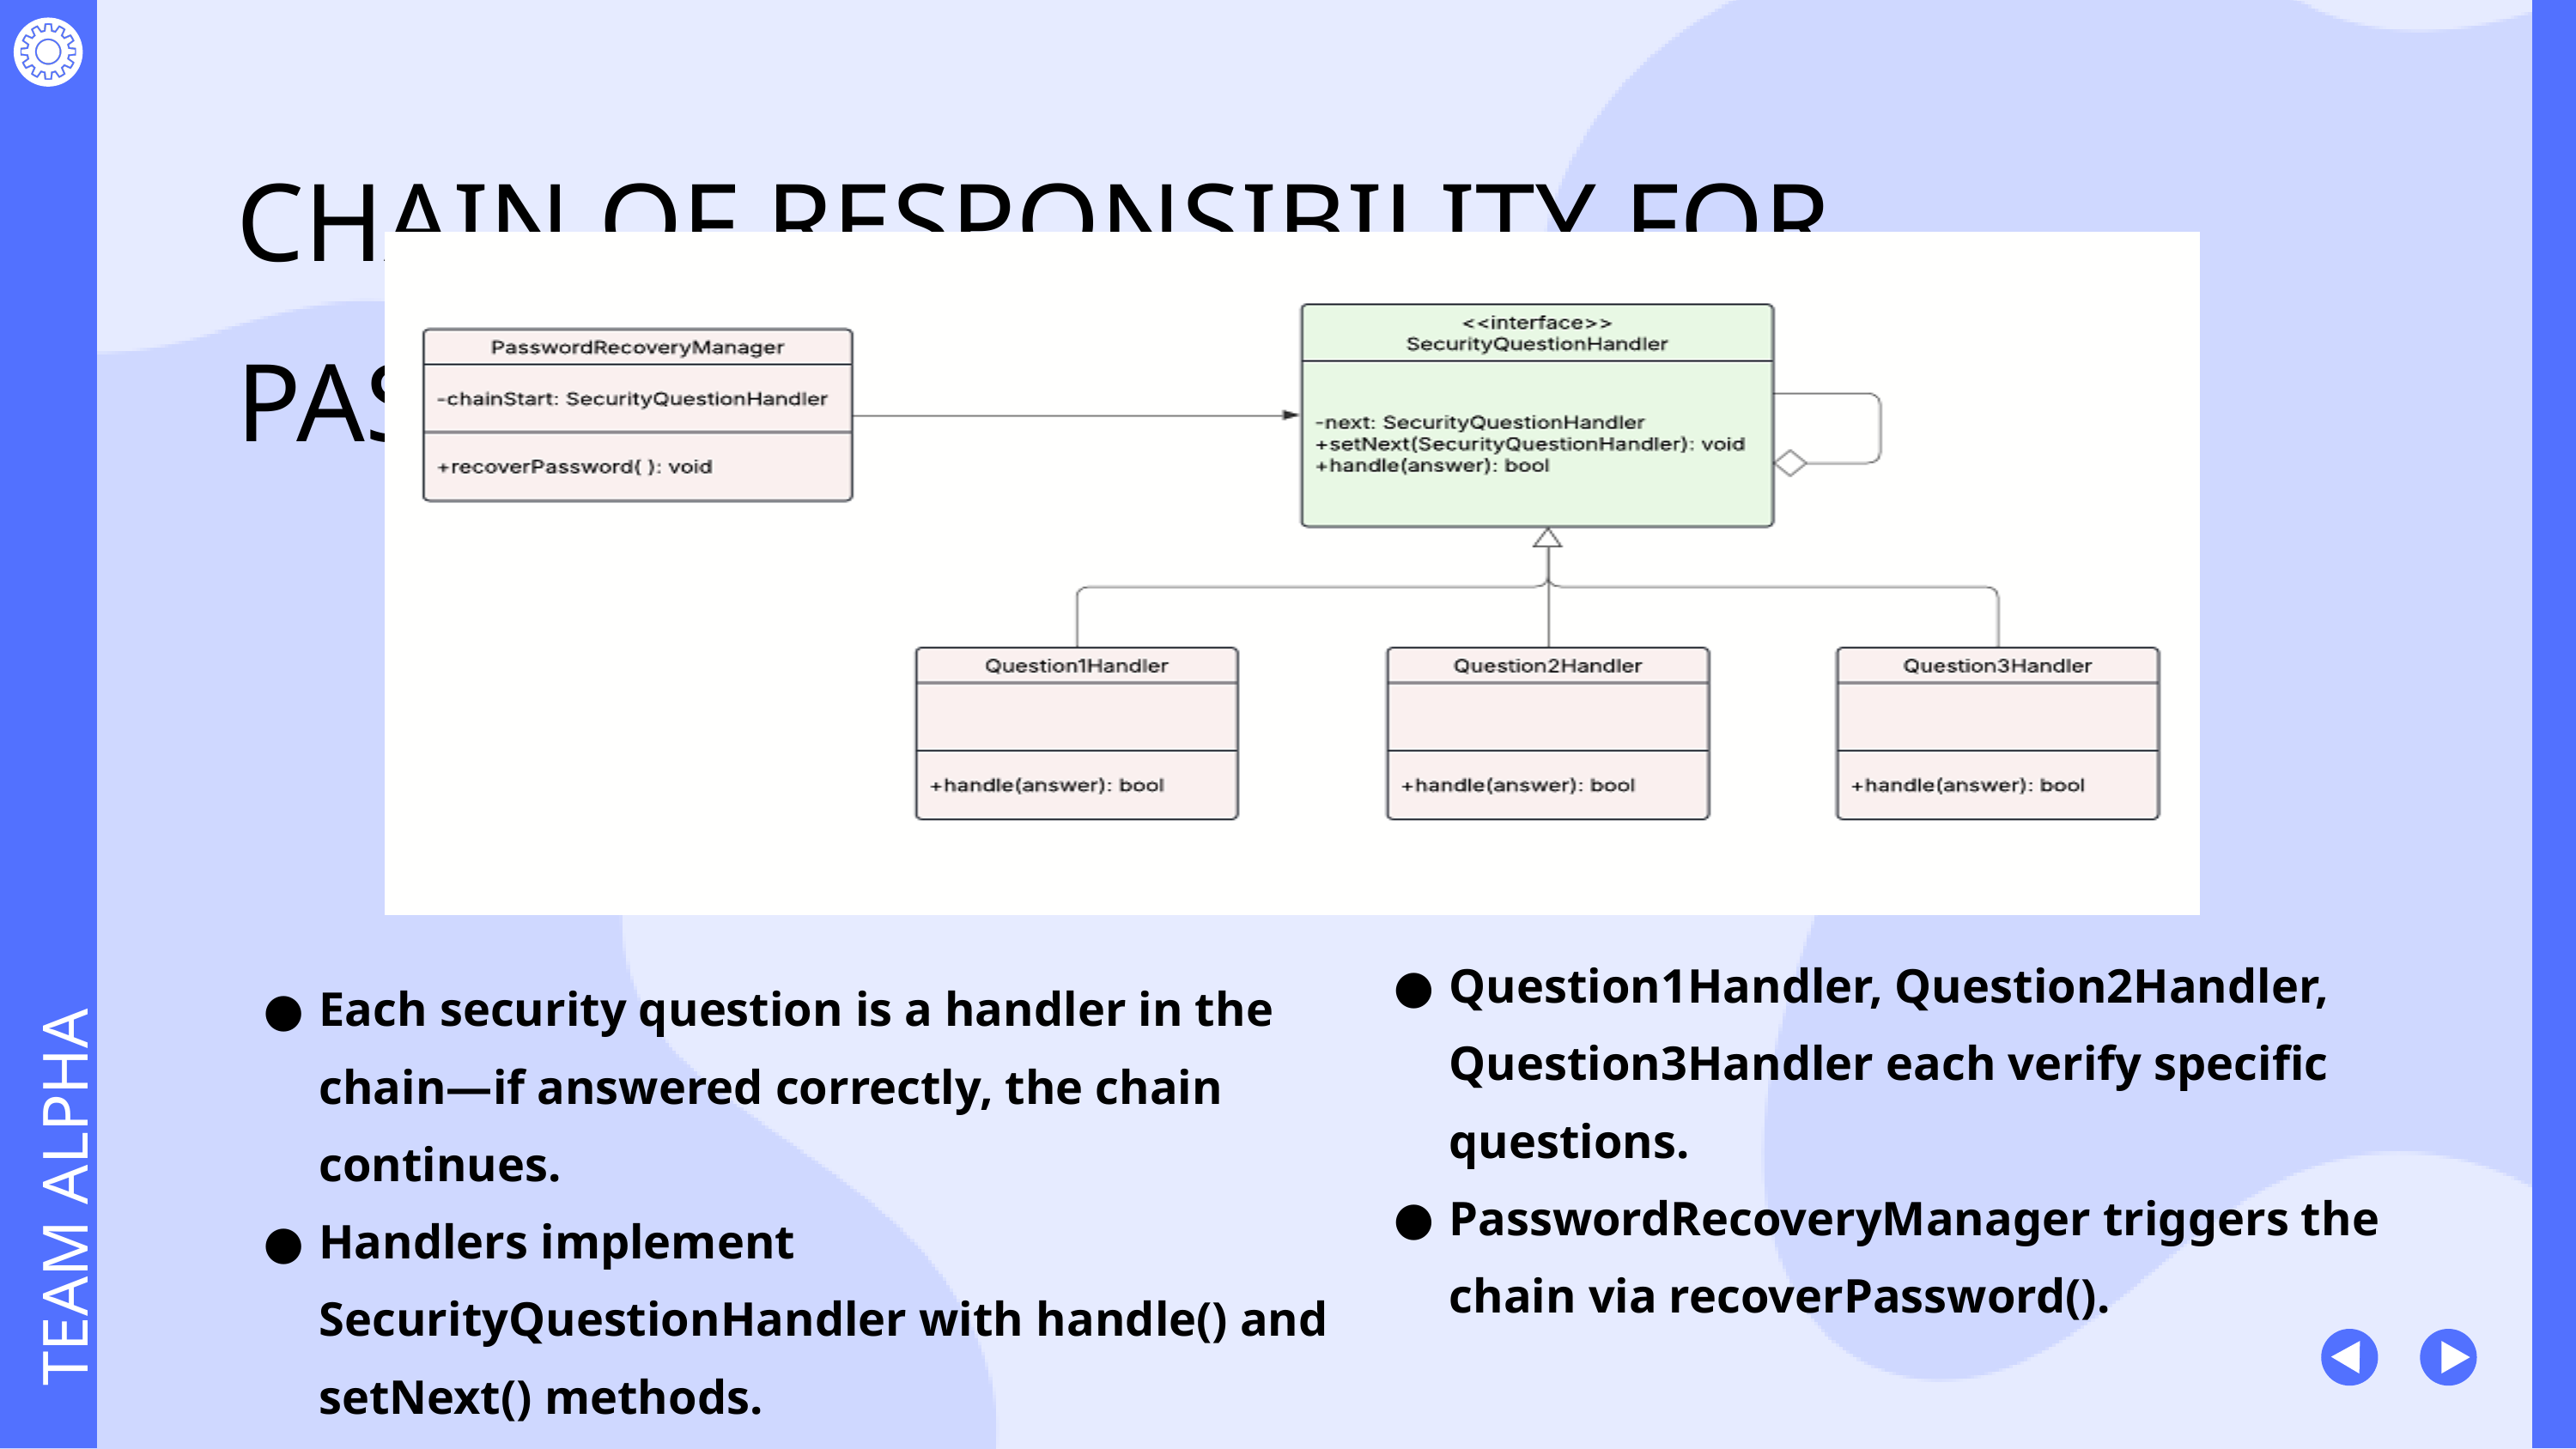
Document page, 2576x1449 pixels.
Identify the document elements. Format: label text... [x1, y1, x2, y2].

picture [385, 232, 2200, 915]
text_box [1523, 0, 2529, 1386]
text_box [102, 252, 1018, 1449]
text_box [2532, 0, 2576, 1449]
text_box Question1Handler, Question2Handler, Question3Handler each verify specific questions. PasswordRecoveryManager triggers the chain via recoverPassword(). [1384, 935, 2497, 1323]
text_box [2320, 1328, 2477, 1386]
text_box CHAIN OF RESPONSIBILITY FOR PASSWORD RECOVERY [236, 102, 2274, 464]
text_box Each security question is a handler in the chain—if answered correctly, the chain continues. Handlers implement SecurityQuestionHandler with handle() and setNext() methods. [254, 958, 1366, 1423]
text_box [0, 0, 97, 1449]
